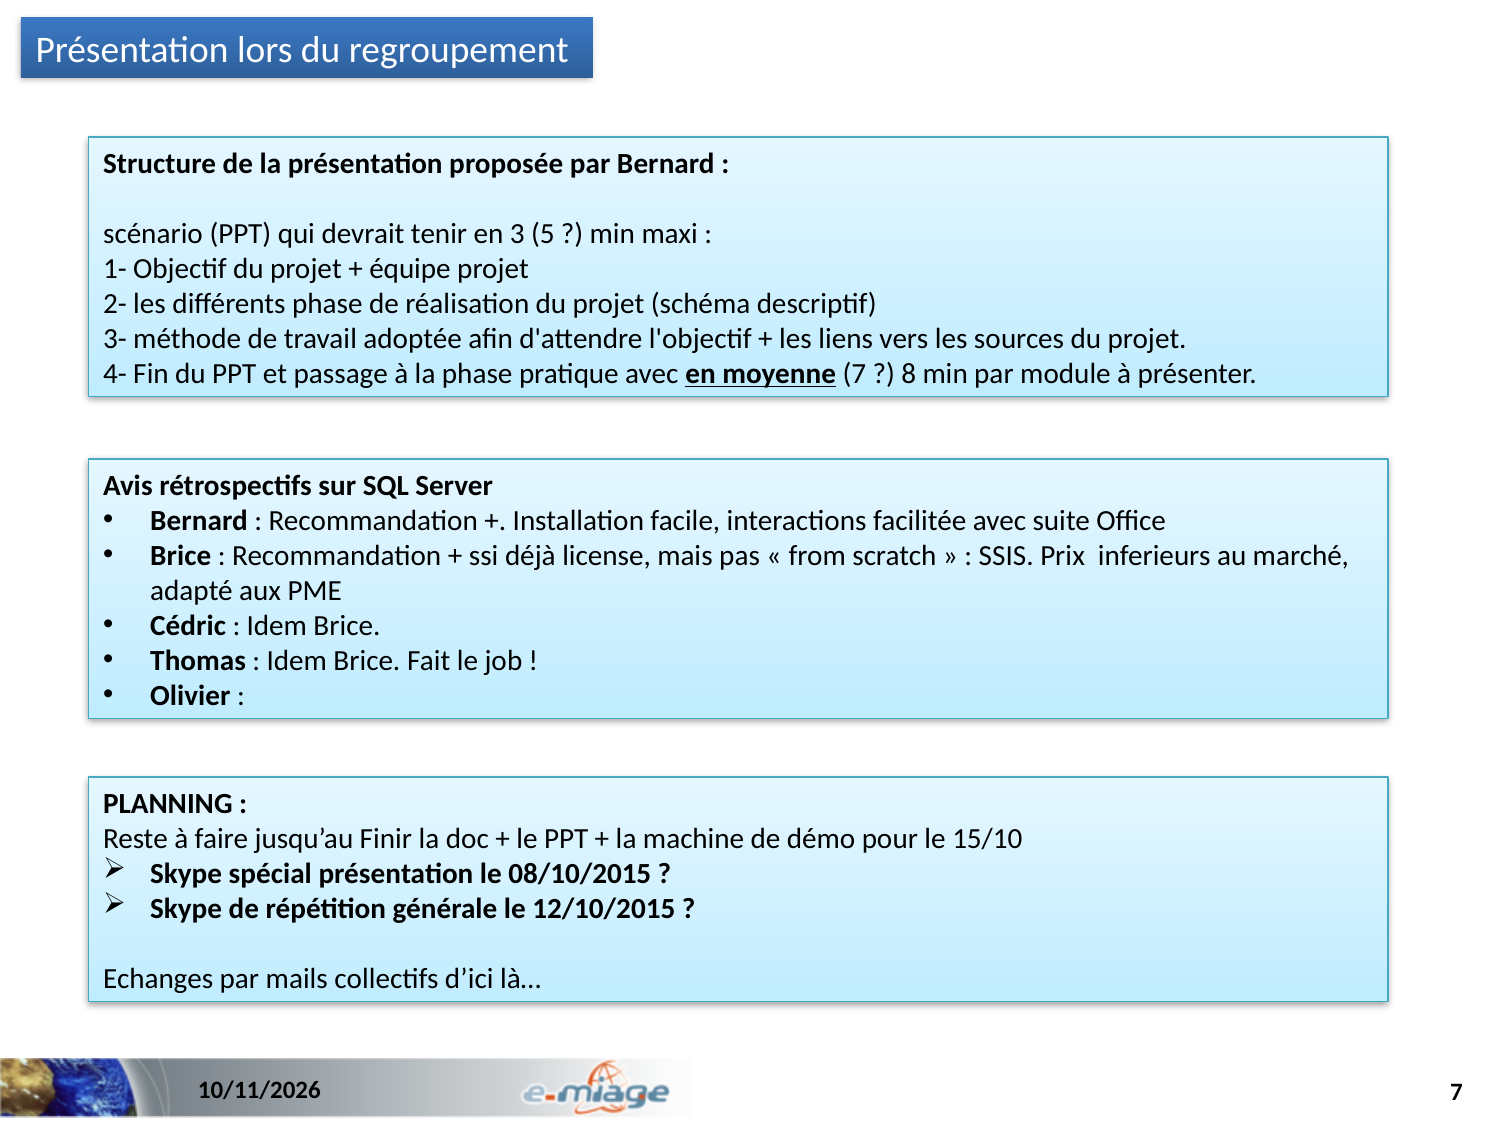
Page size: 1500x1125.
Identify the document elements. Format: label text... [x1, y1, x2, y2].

text_box Présentation lors du regroupement [20, 17, 593, 78]
text_box Avis rétrospectifs sur SQL Server Bernard : Recommandation +. Installation facile, interactions facilitée avec suite Office Brice : Recommandation + ssi déjà license, mais pas « from scratch » : SSIS. Prix inferieurs au marché, adapté aux PME Cédric : Idem Brice. Thomas : Idem Brice. Fait le job ! Olivier : [88, 458, 1389, 719]
text_box PLANNING : Reste à faire jusqu’au Finir la doc + le PPT + la machine de démo pour le 15/10 Skype spécial présentation le 08/10/2015 ? Skype de répétition générale le 12/10/2015 ? Echanges par mails collectifs d’ici là… [88, 776, 1389, 1002]
text_box Structure de la présentation proposée par Bernard : scénario (PPT) qui devrait tenir en 3 (5 ?) min maxi : 1- Objectif du projet + équipe projet 2- les différents phase de réalisation du projet (schéma descriptif) 3- méthode de travail adoptée afin d'attendre l'objectif + les liens vers les sources du projet. 4- Fin du PPT et passage à la phase pratique avec en moyenne (7 ?) 8 min par module à présenter. [88, 136, 1389, 397]
picture [0, 1058, 691, 1118]
